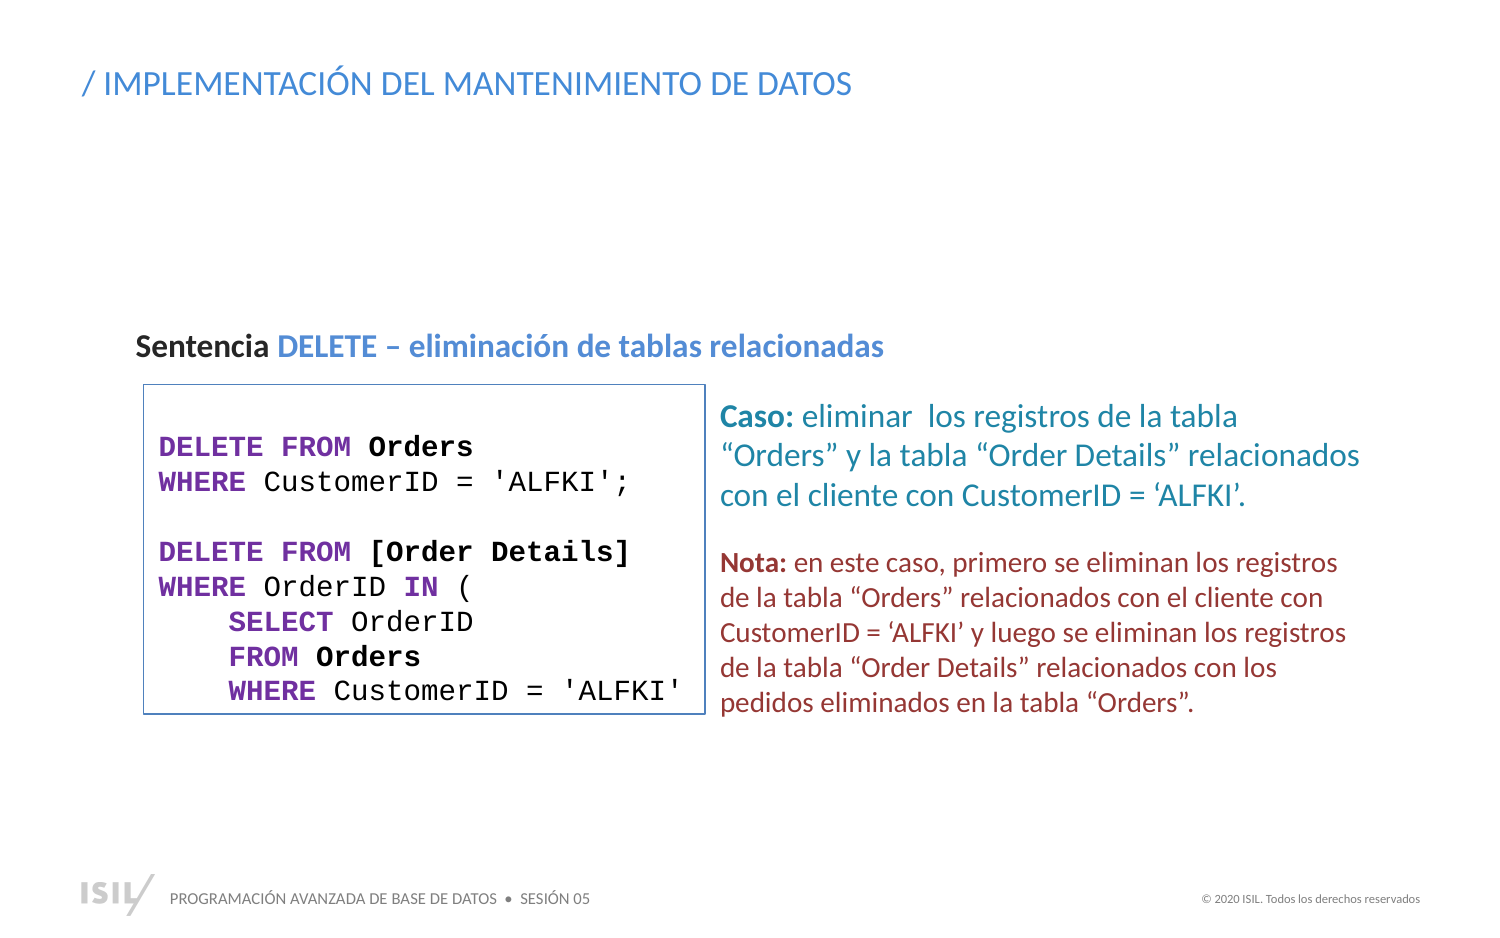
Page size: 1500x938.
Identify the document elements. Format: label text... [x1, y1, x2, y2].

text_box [133, 324, 1381, 730]
text_box / IMPLEMENTACIÓN DEL MANTENIMIENTO DE DATOS [66, 52, 1249, 111]
